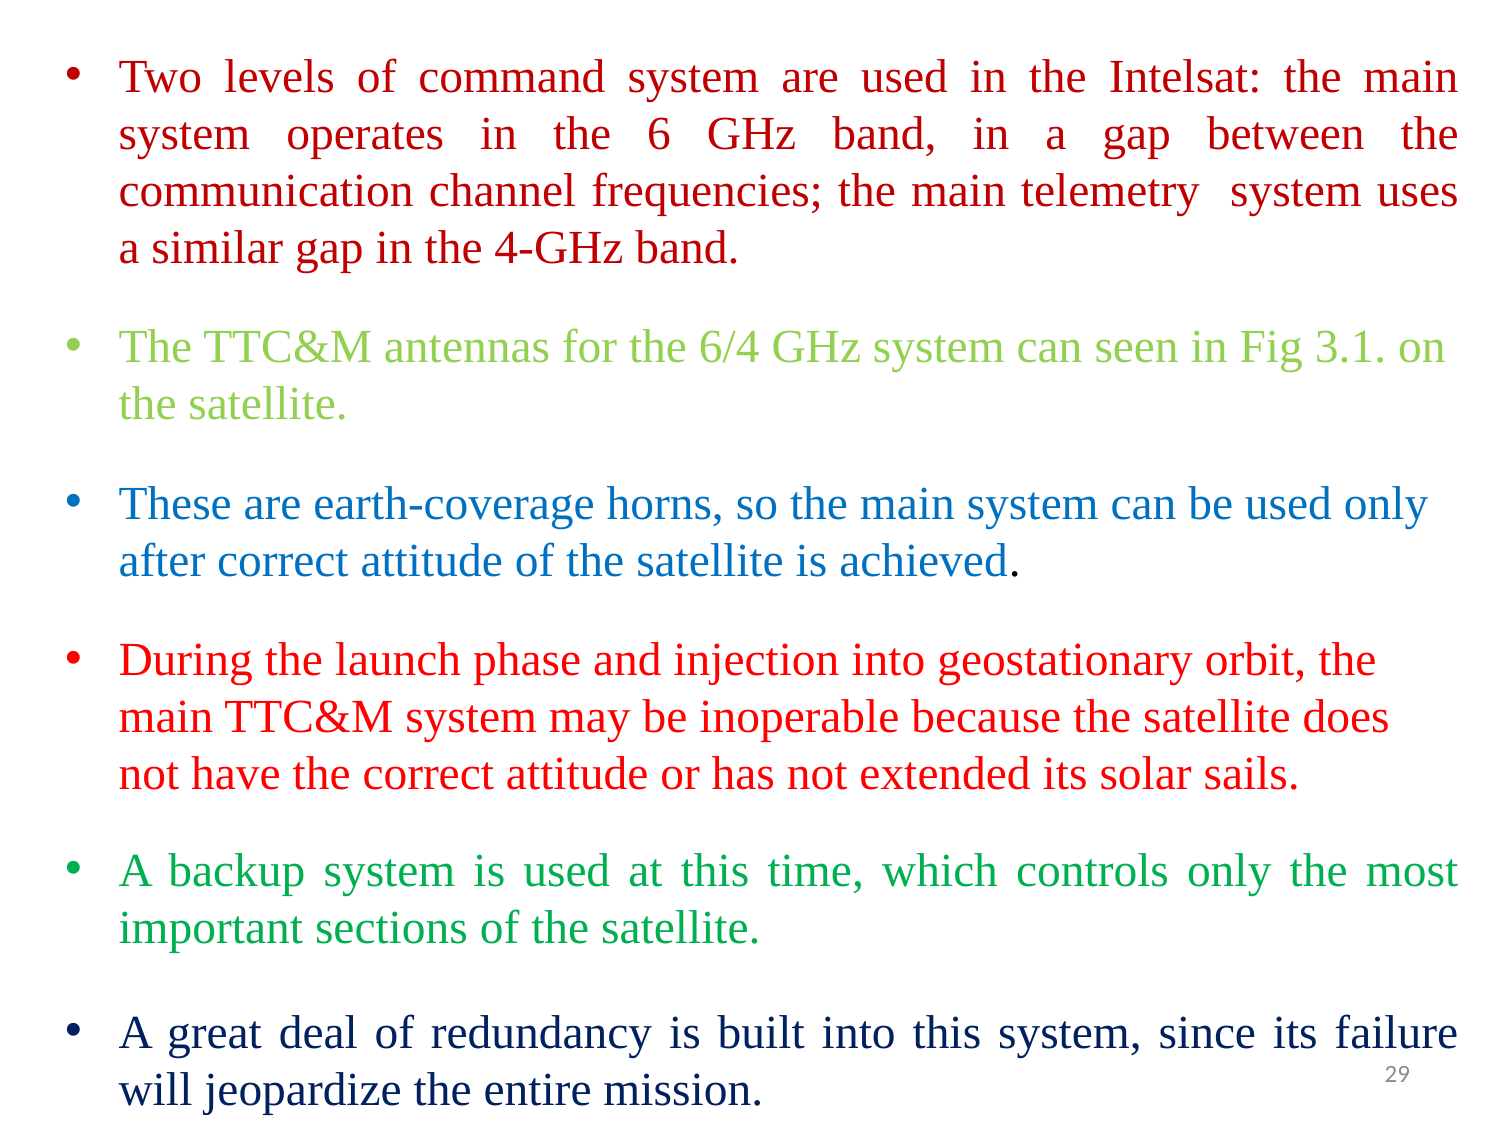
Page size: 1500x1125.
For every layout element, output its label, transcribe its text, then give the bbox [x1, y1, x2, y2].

slide_number 29 [1074, 1042, 1425, 1103]
list Two levels of command system are used in the Intelsat: the main system operates in the 6 GHz band, in a gap between the communication channel frequencies; the main telemetry system uses a similar gap in the 4-GHz band. The TTC&M antennas for the 6/4 GHz system can seen in Fig 3.1. on the satellite. These are earth-coverage horns, so the main system can be used only after correct attitude of the satellite is achieved. During the launch phase and injection into geostationary orbit, the main TTC&M system may be inoperable because the satellite does not have the correct attitude or has not extended its solar sails. A backup system is used at this time, which controls only the most important sections of the satellite. A great deal of redundancy is built into this system, since its failure will jeopardize the entire mission. [50, 37, 1475, 1125]
